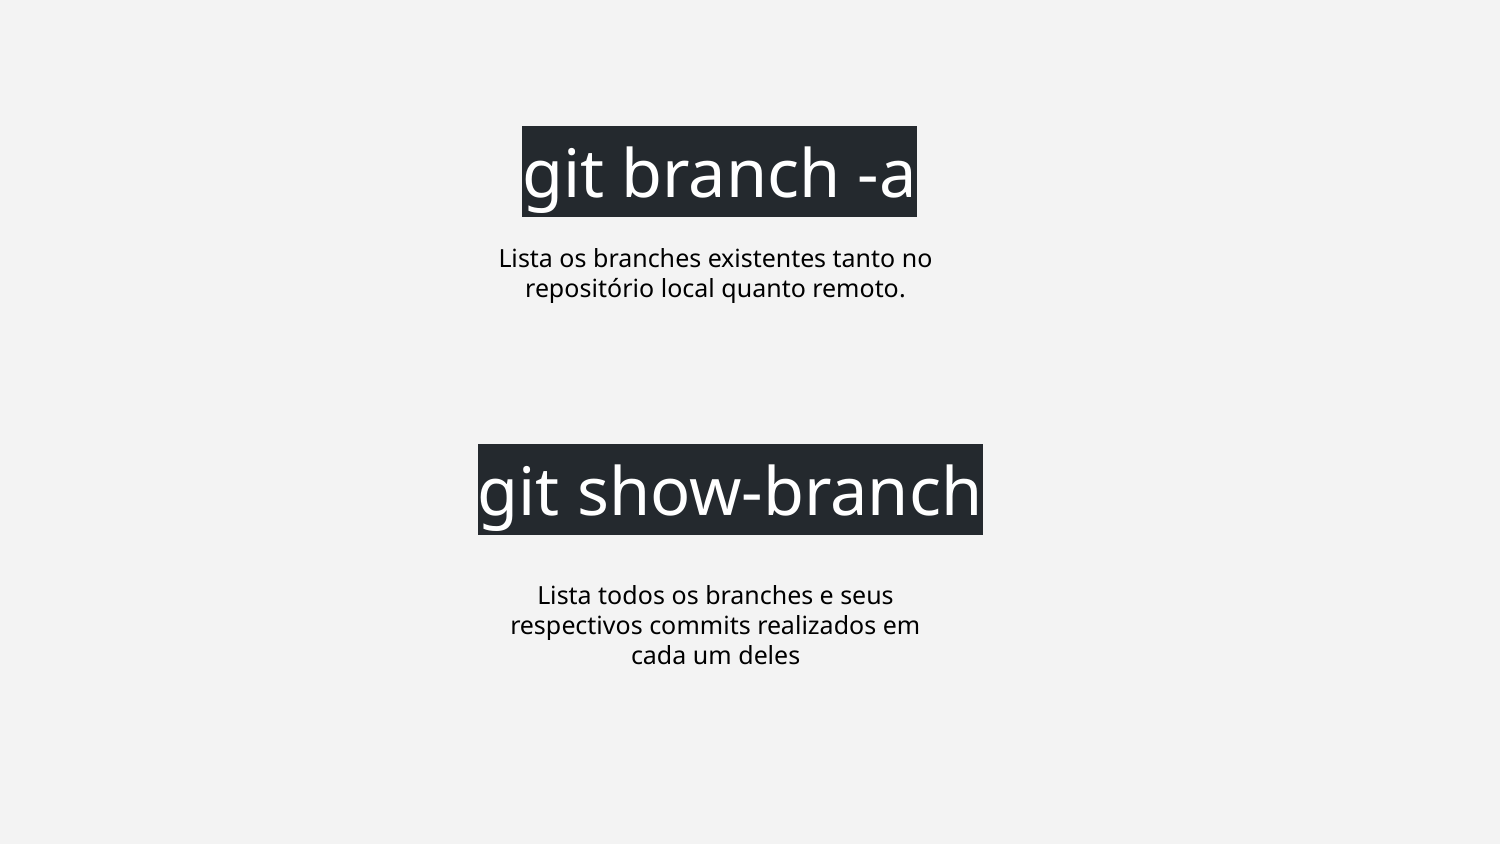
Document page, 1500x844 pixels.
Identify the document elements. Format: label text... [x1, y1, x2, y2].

text_box git branch -a [507, 103, 1070, 228]
text_box Lista todos os branches e seus respectivos commits realizados em cada um deles [469, 529, 962, 844]
text_box git show-branch [462, 421, 1379, 546]
text_box Lista os branches existentes tanto no repositório local quanto remoto. [469, 227, 962, 369]
